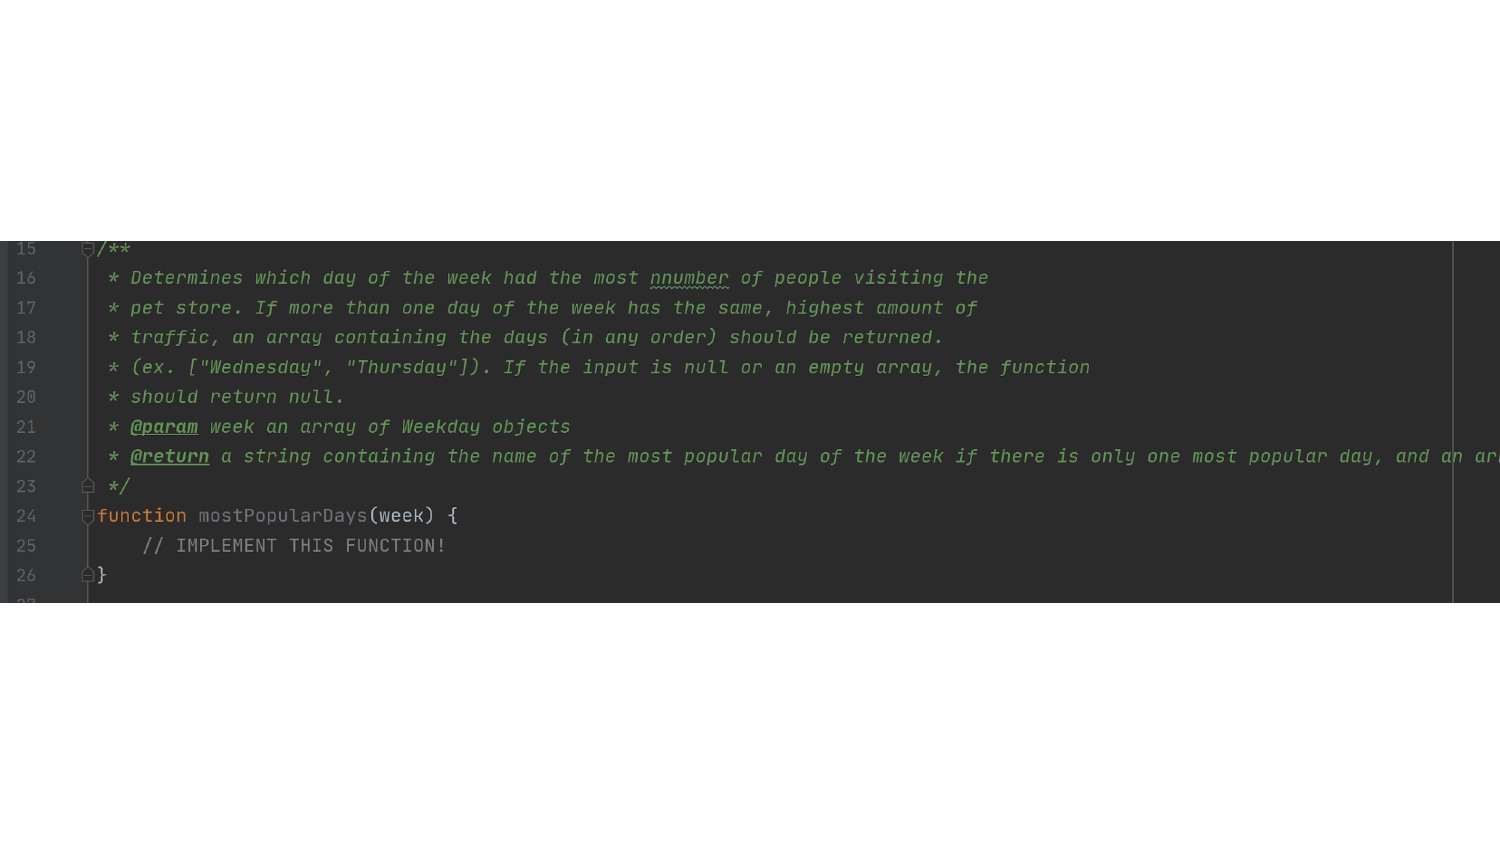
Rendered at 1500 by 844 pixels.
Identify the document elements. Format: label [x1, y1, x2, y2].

picture [0, 241, 1500, 603]
